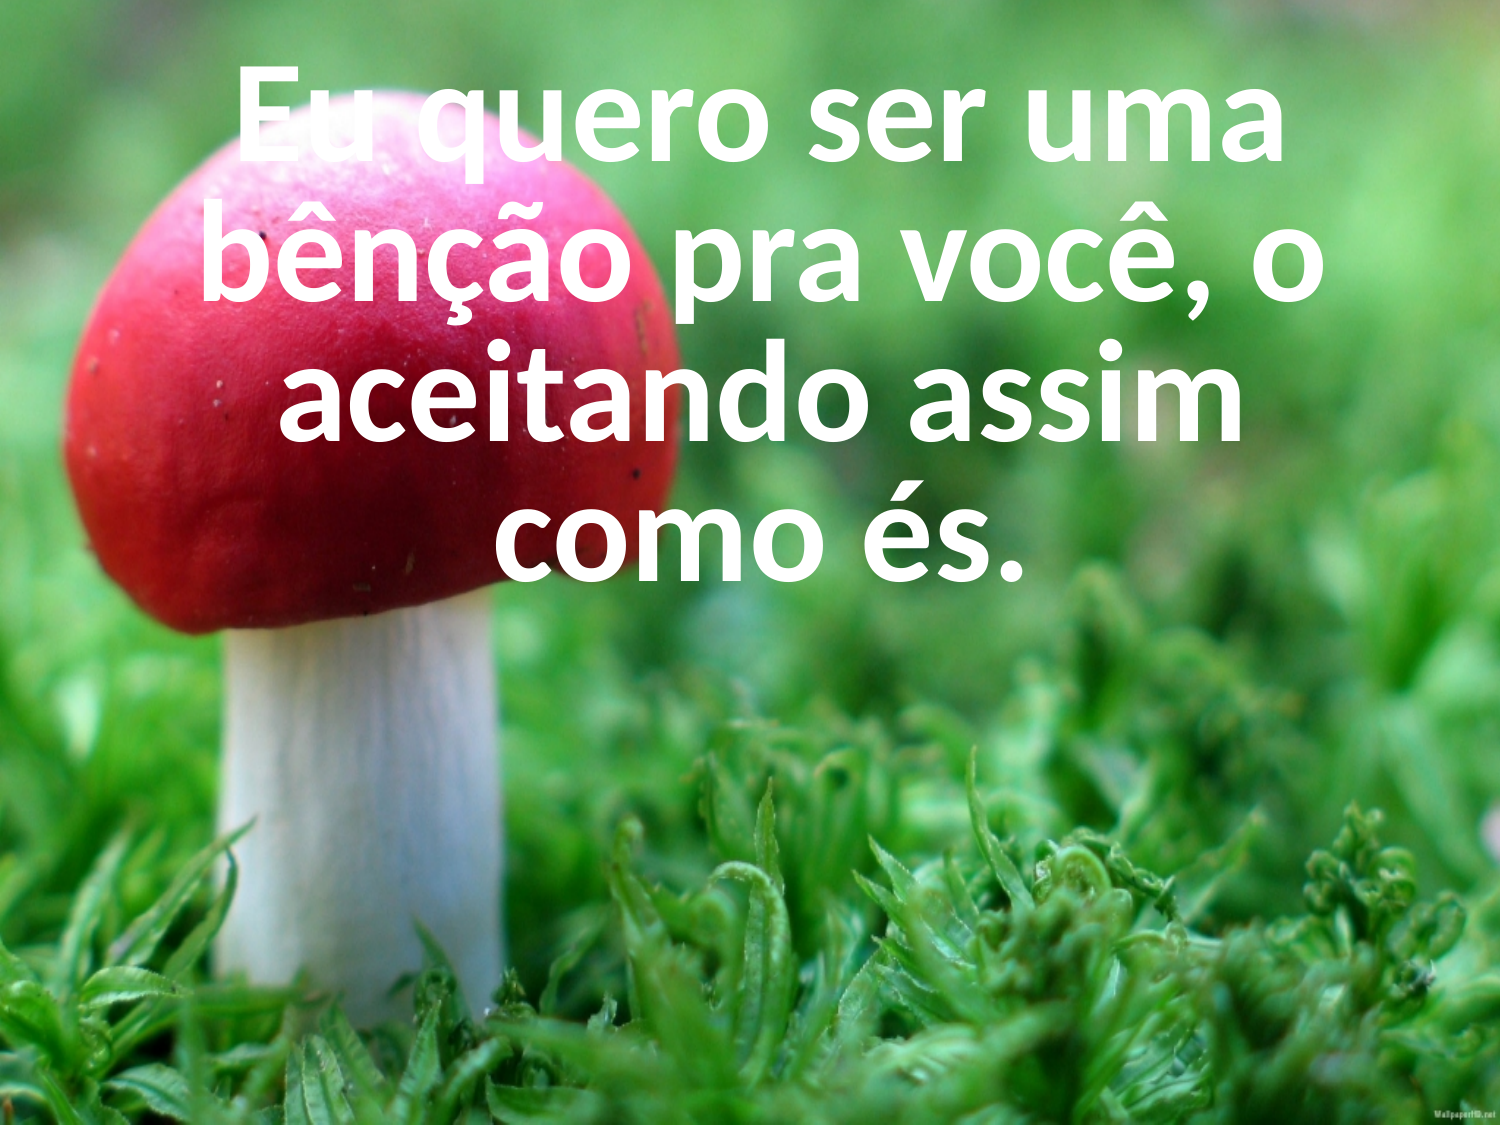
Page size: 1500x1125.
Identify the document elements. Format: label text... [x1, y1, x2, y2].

text_box Eu quero ser uma bênção pra você, o aceitando assim como és. [159, 42, 1365, 617]
picture [0, 0, 1500, 1125]
